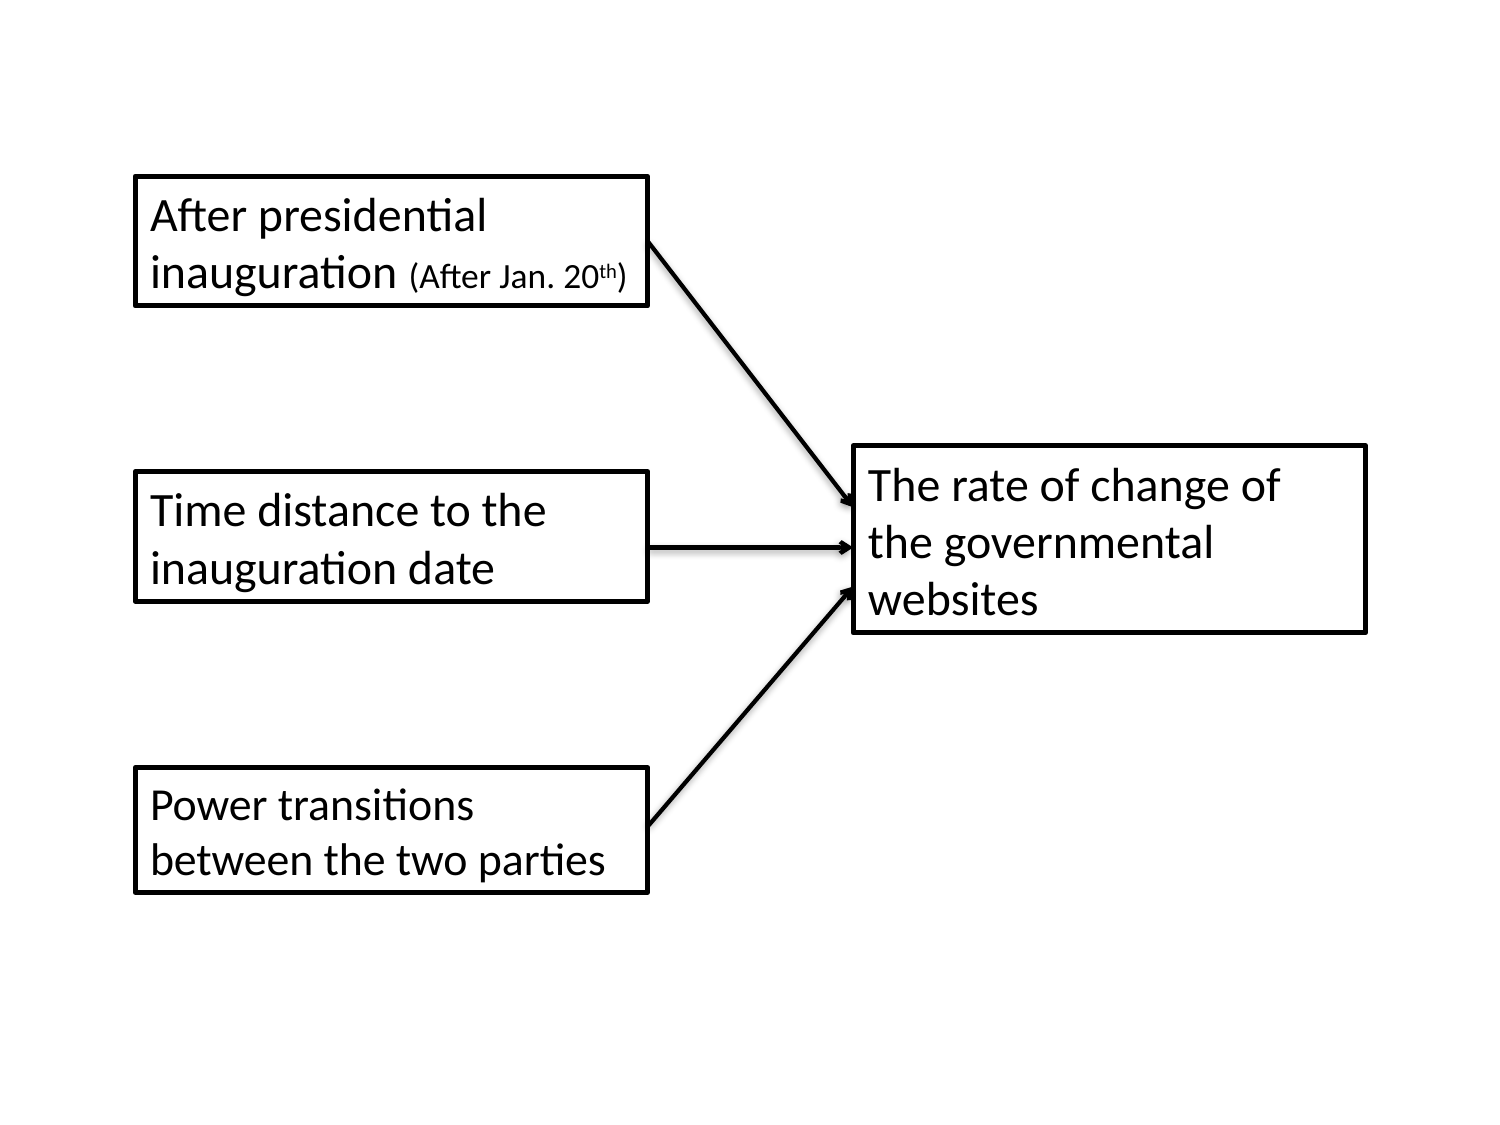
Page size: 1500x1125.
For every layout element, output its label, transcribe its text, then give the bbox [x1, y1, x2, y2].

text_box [647, 586, 854, 827]
text_box Time distance to the inauguration date [135, 471, 648, 602]
text_box Power transitions between the two parties [135, 767, 648, 893]
text_box The rate of change of the governmental websites [853, 445, 1366, 633]
text_box After presidential inauguration (After Jan. 20th) [135, 176, 648, 306]
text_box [647, 241, 854, 508]
